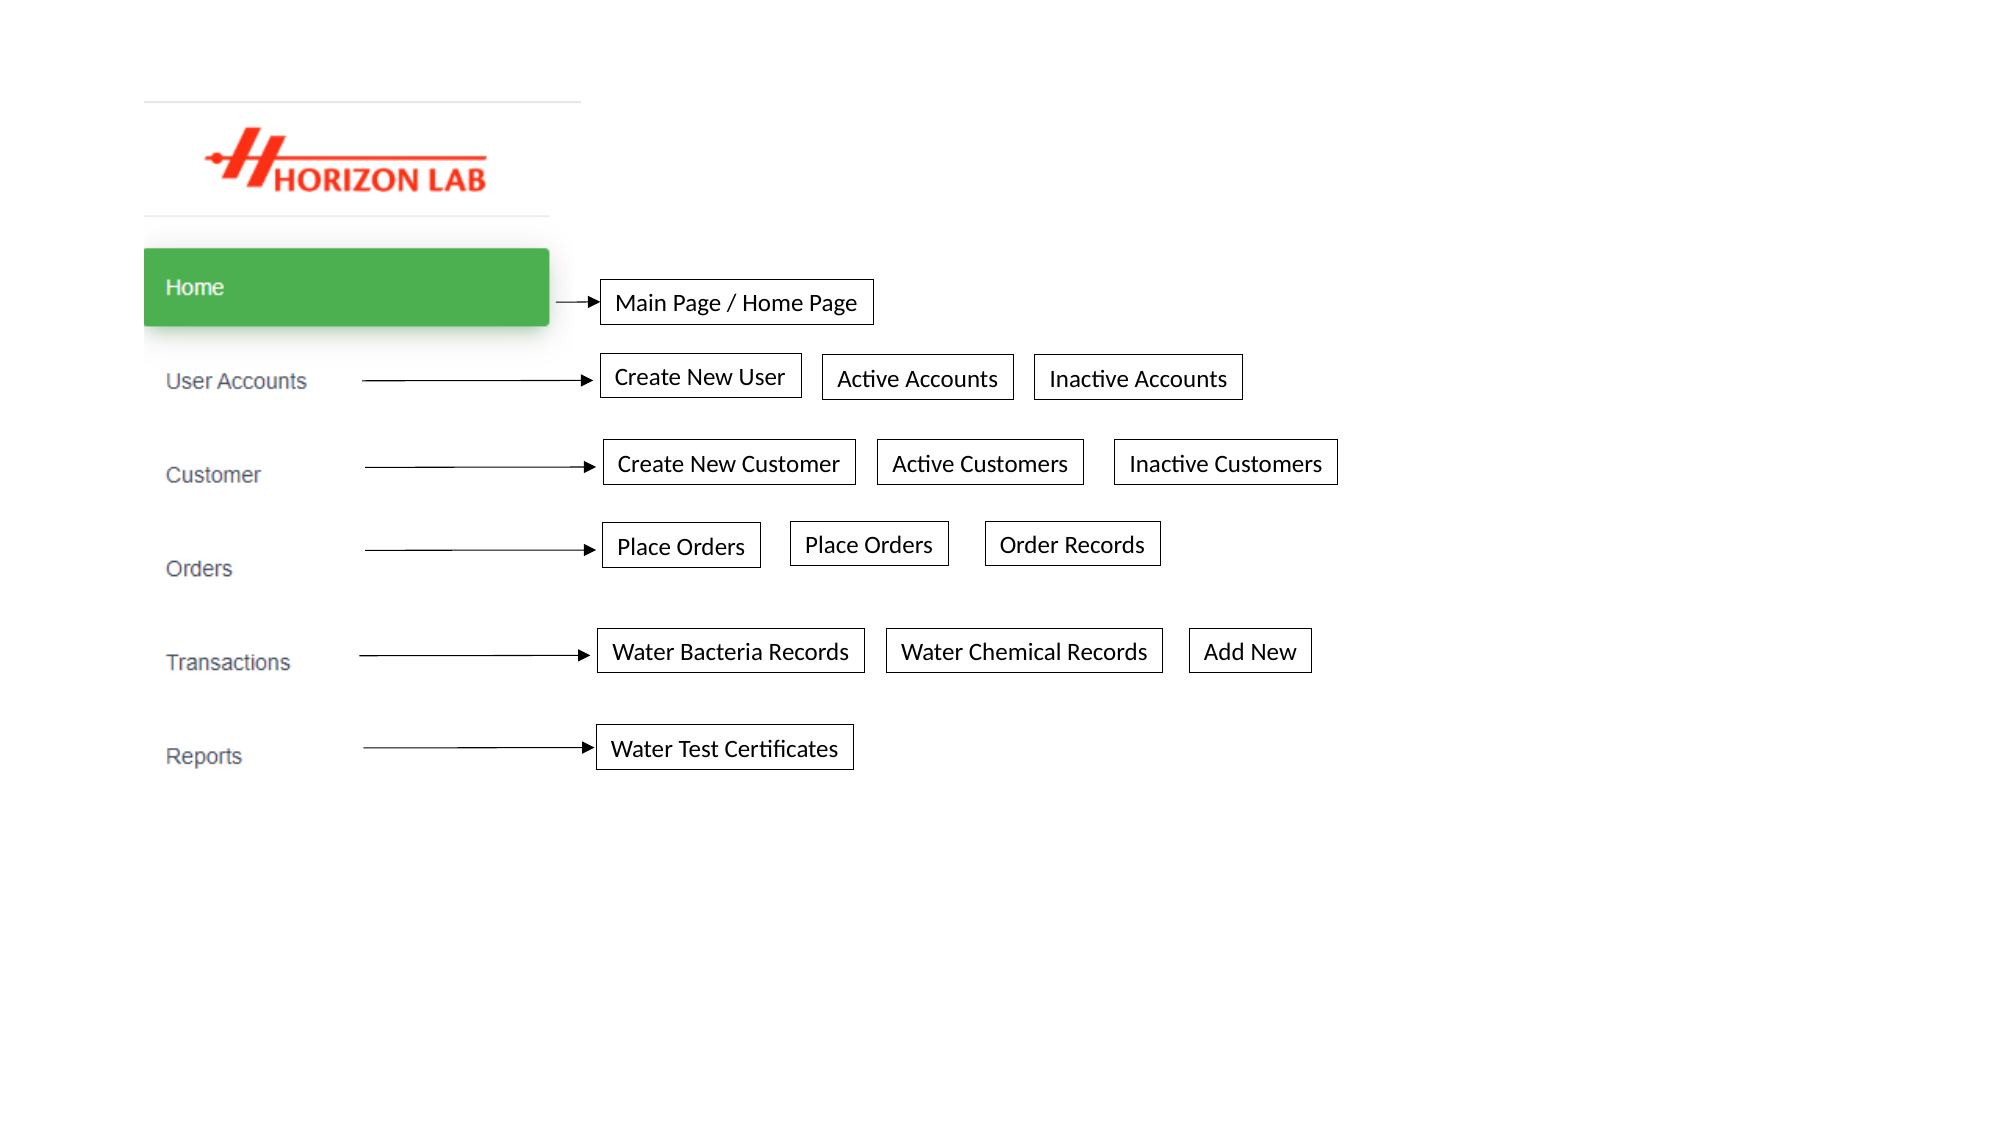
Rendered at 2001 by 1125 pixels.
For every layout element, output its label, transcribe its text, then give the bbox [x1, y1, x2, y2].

text_box Active Accounts [822, 354, 1014, 400]
text_box Order Records [985, 521, 1161, 566]
text_box Water Chemical Records [886, 628, 1163, 673]
text_box Water Bacteria Records [597, 628, 865, 673]
text_box Place Orders [790, 521, 949, 566]
text_box Water Test Certificates [596, 724, 854, 770]
text_box Main Page / Home Page [600, 279, 874, 325]
text_box Inactive Customers [1114, 439, 1338, 485]
text_box Place Orders [602, 522, 761, 568]
picture [144, 100, 581, 823]
text_box Active Customers [877, 439, 1084, 485]
text_box Inactive Accounts [1034, 354, 1243, 400]
text_box Add New [1189, 628, 1312, 673]
text_box Create New User [600, 353, 802, 398]
text_box Create New Customer [603, 439, 856, 485]
